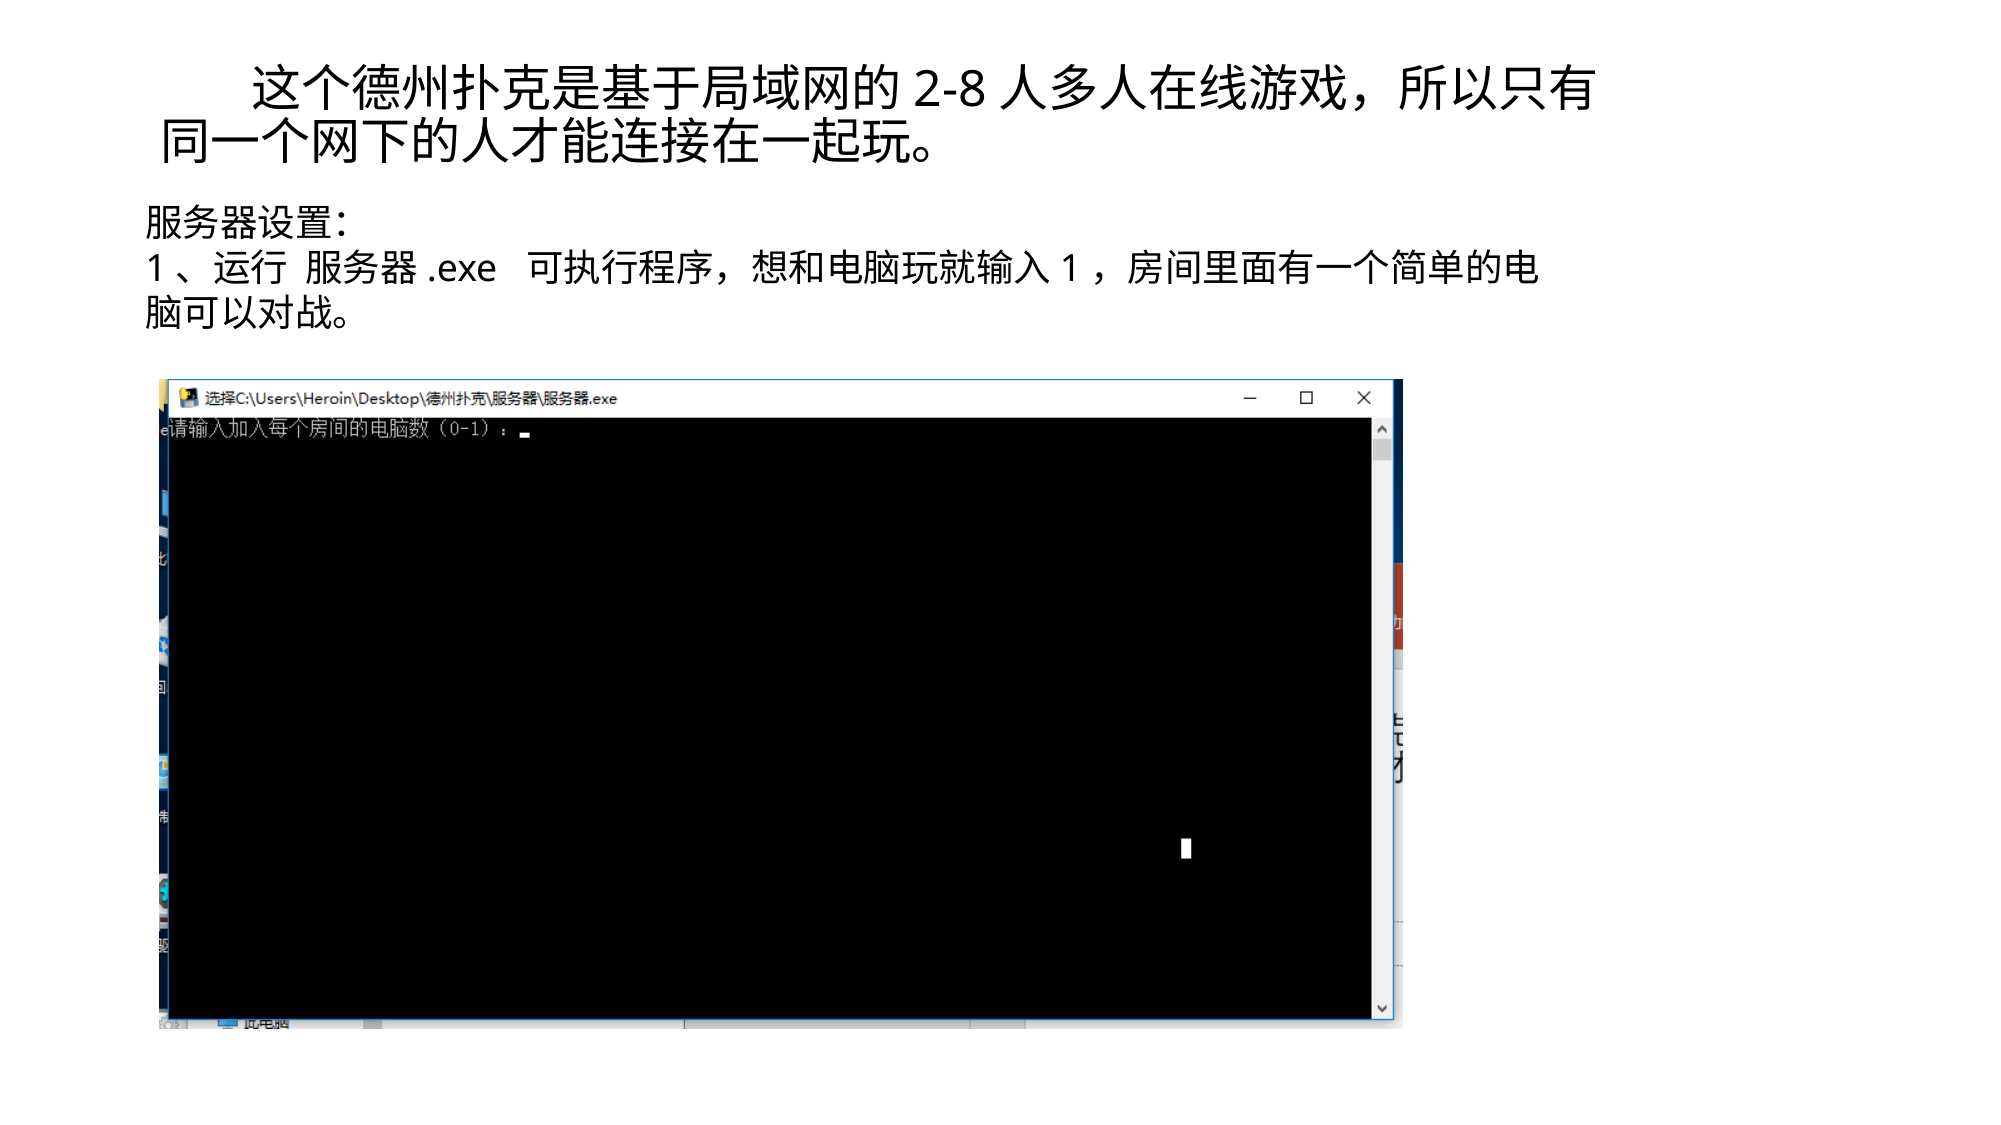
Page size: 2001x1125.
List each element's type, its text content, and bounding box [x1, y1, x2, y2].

text_box 服务器设置： 1、运行 服务器.exe 可执行程序，想和电脑玩就输入1，房间里面有一个简单的电脑可以对战。 [130, 191, 1573, 341]
subtitle 这个德州扑克是基于局域网的2-8人多人在线游戏，所以只有同一个网下的人才能连接在一起玩。 [145, 55, 1646, 327]
picture [159, 379, 1403, 1030]
